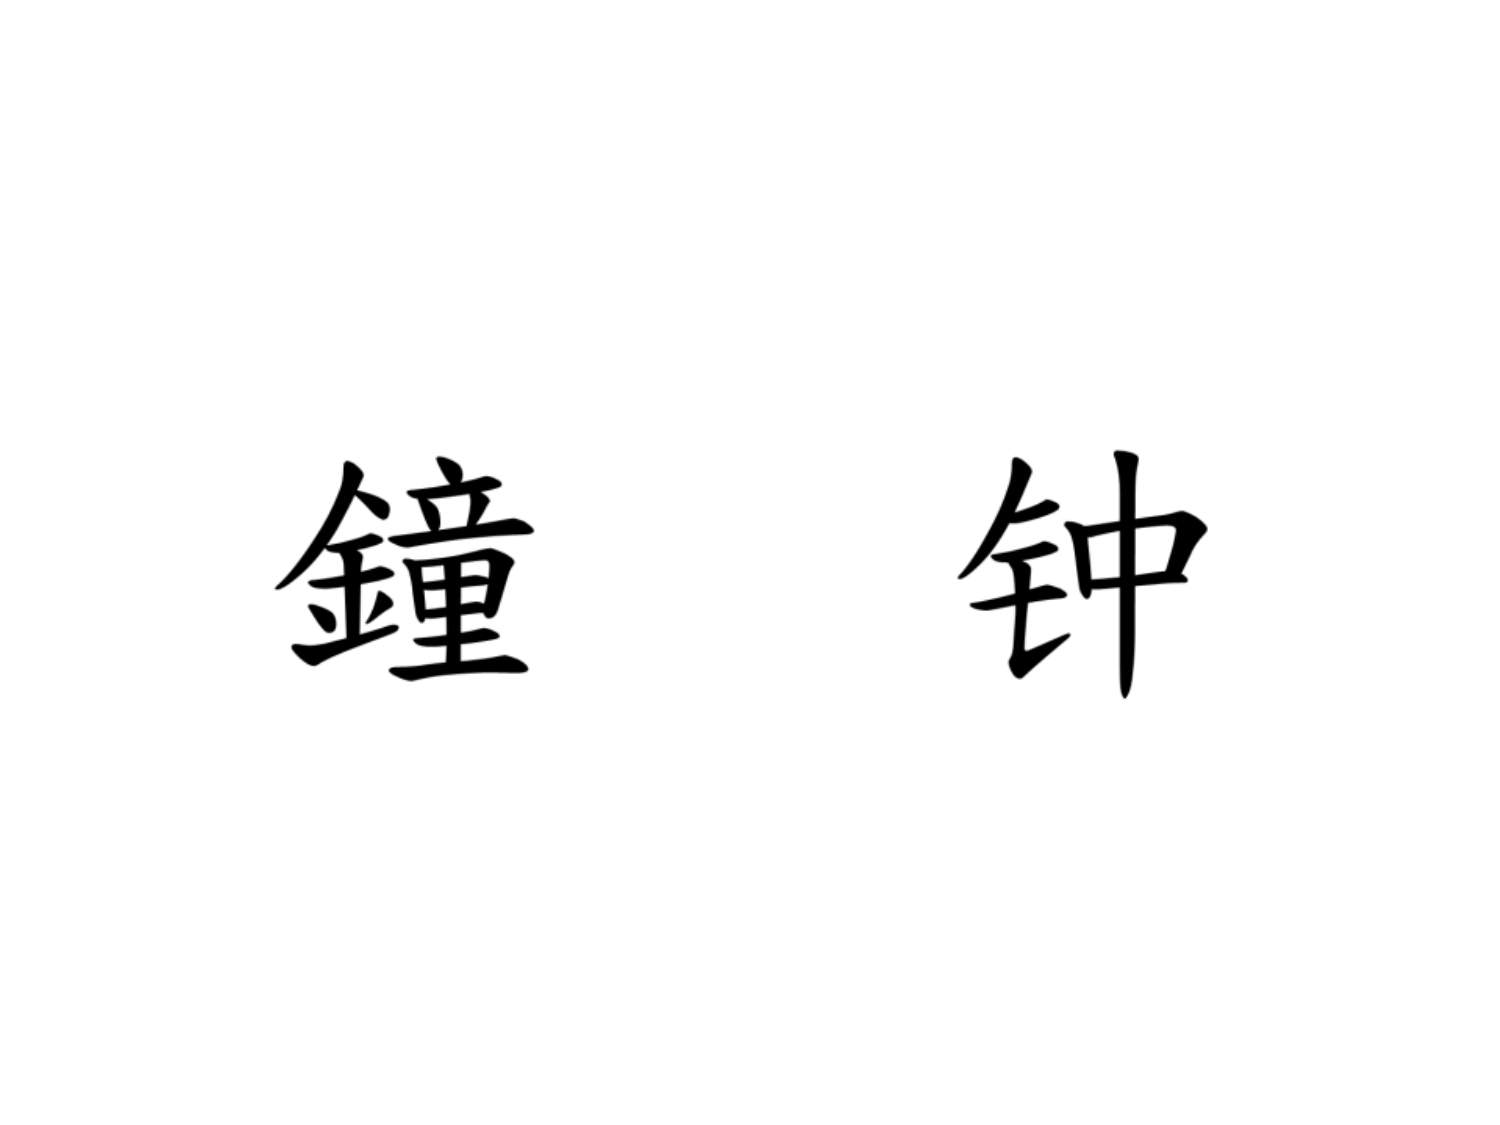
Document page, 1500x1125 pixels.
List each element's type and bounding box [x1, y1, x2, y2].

picture [74, 298, 1426, 805]
